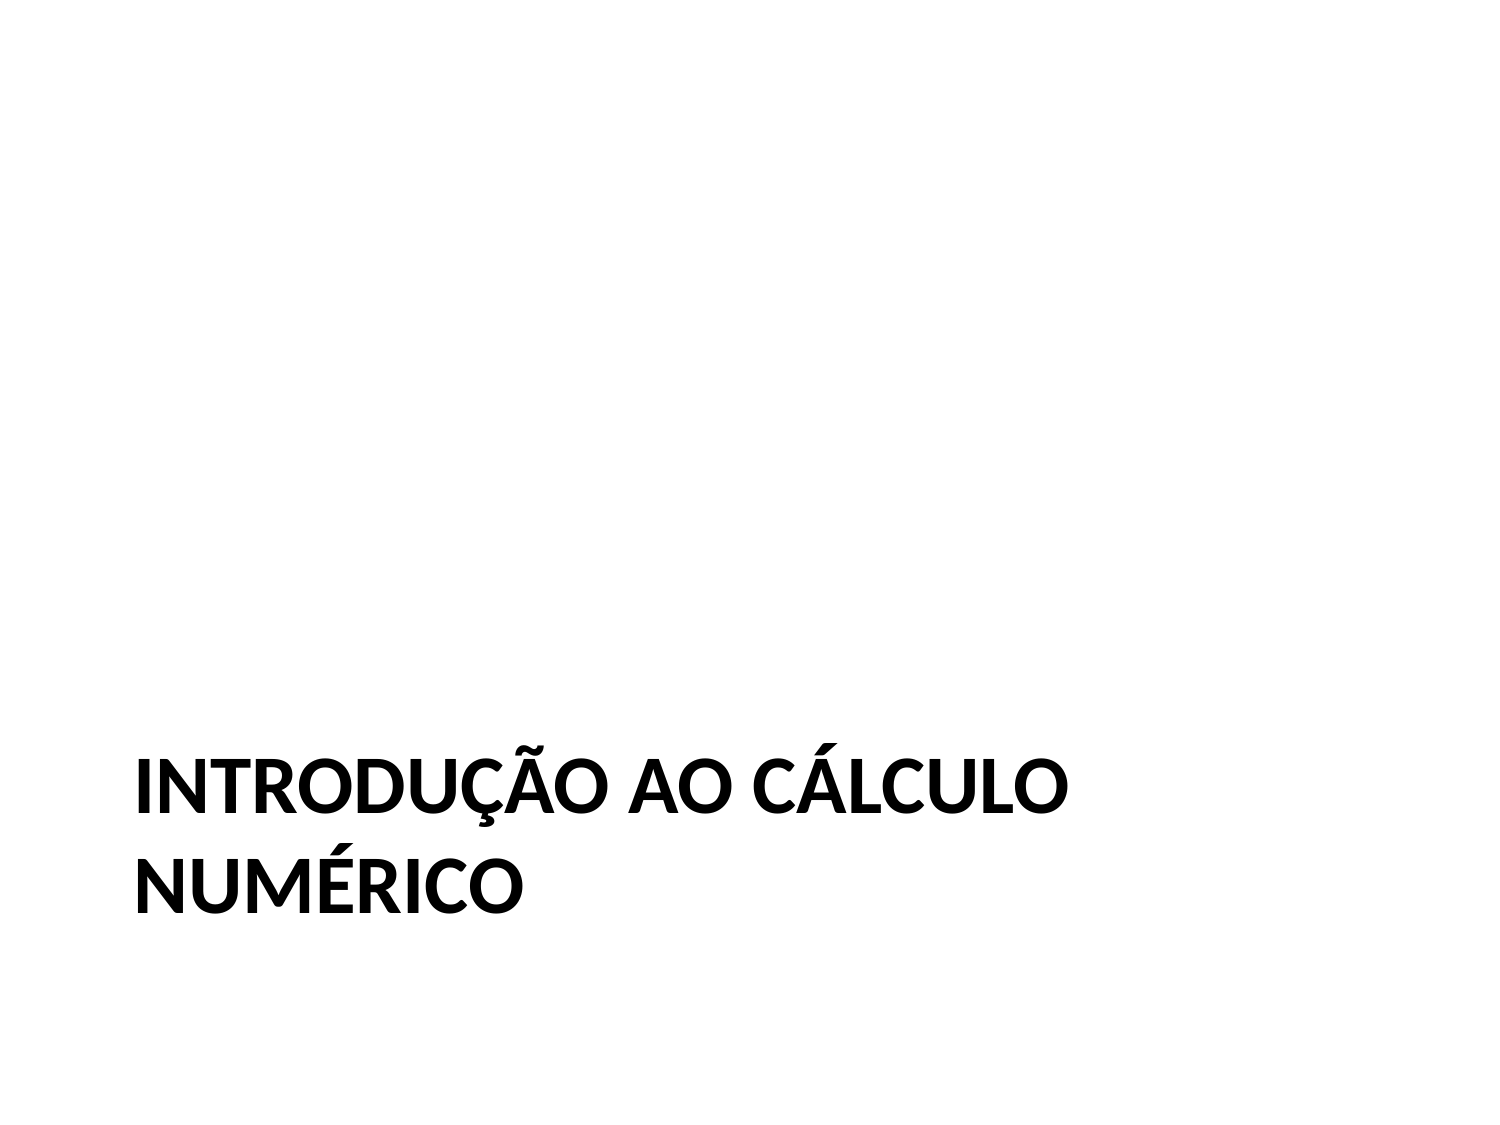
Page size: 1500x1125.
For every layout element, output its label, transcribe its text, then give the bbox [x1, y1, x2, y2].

title Introdução ao cálculo numérico [118, 722, 1394, 947]
